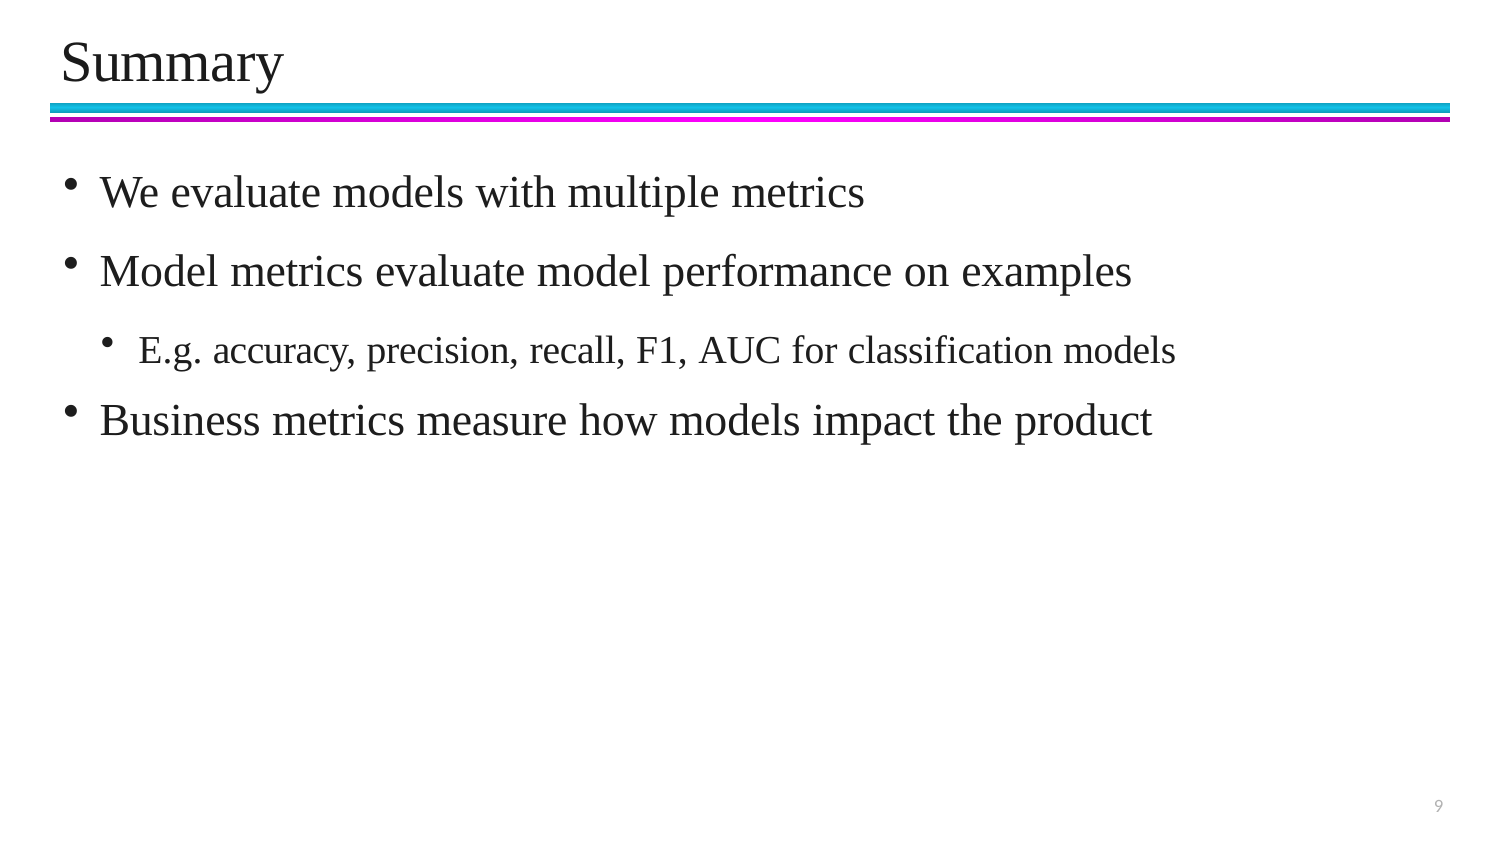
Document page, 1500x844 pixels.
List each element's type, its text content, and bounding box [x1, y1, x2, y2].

slide_number 9 [1105, 782, 1444, 827]
text_box We evaluate models with multiple metrics Model metrics evaluate model performance on examples E.g. accuracy, precision, recall, F1, AUC for classification models Business metrics measure how models impact the product [61, 135, 1388, 445]
title Summary [58, 0, 311, 129]
